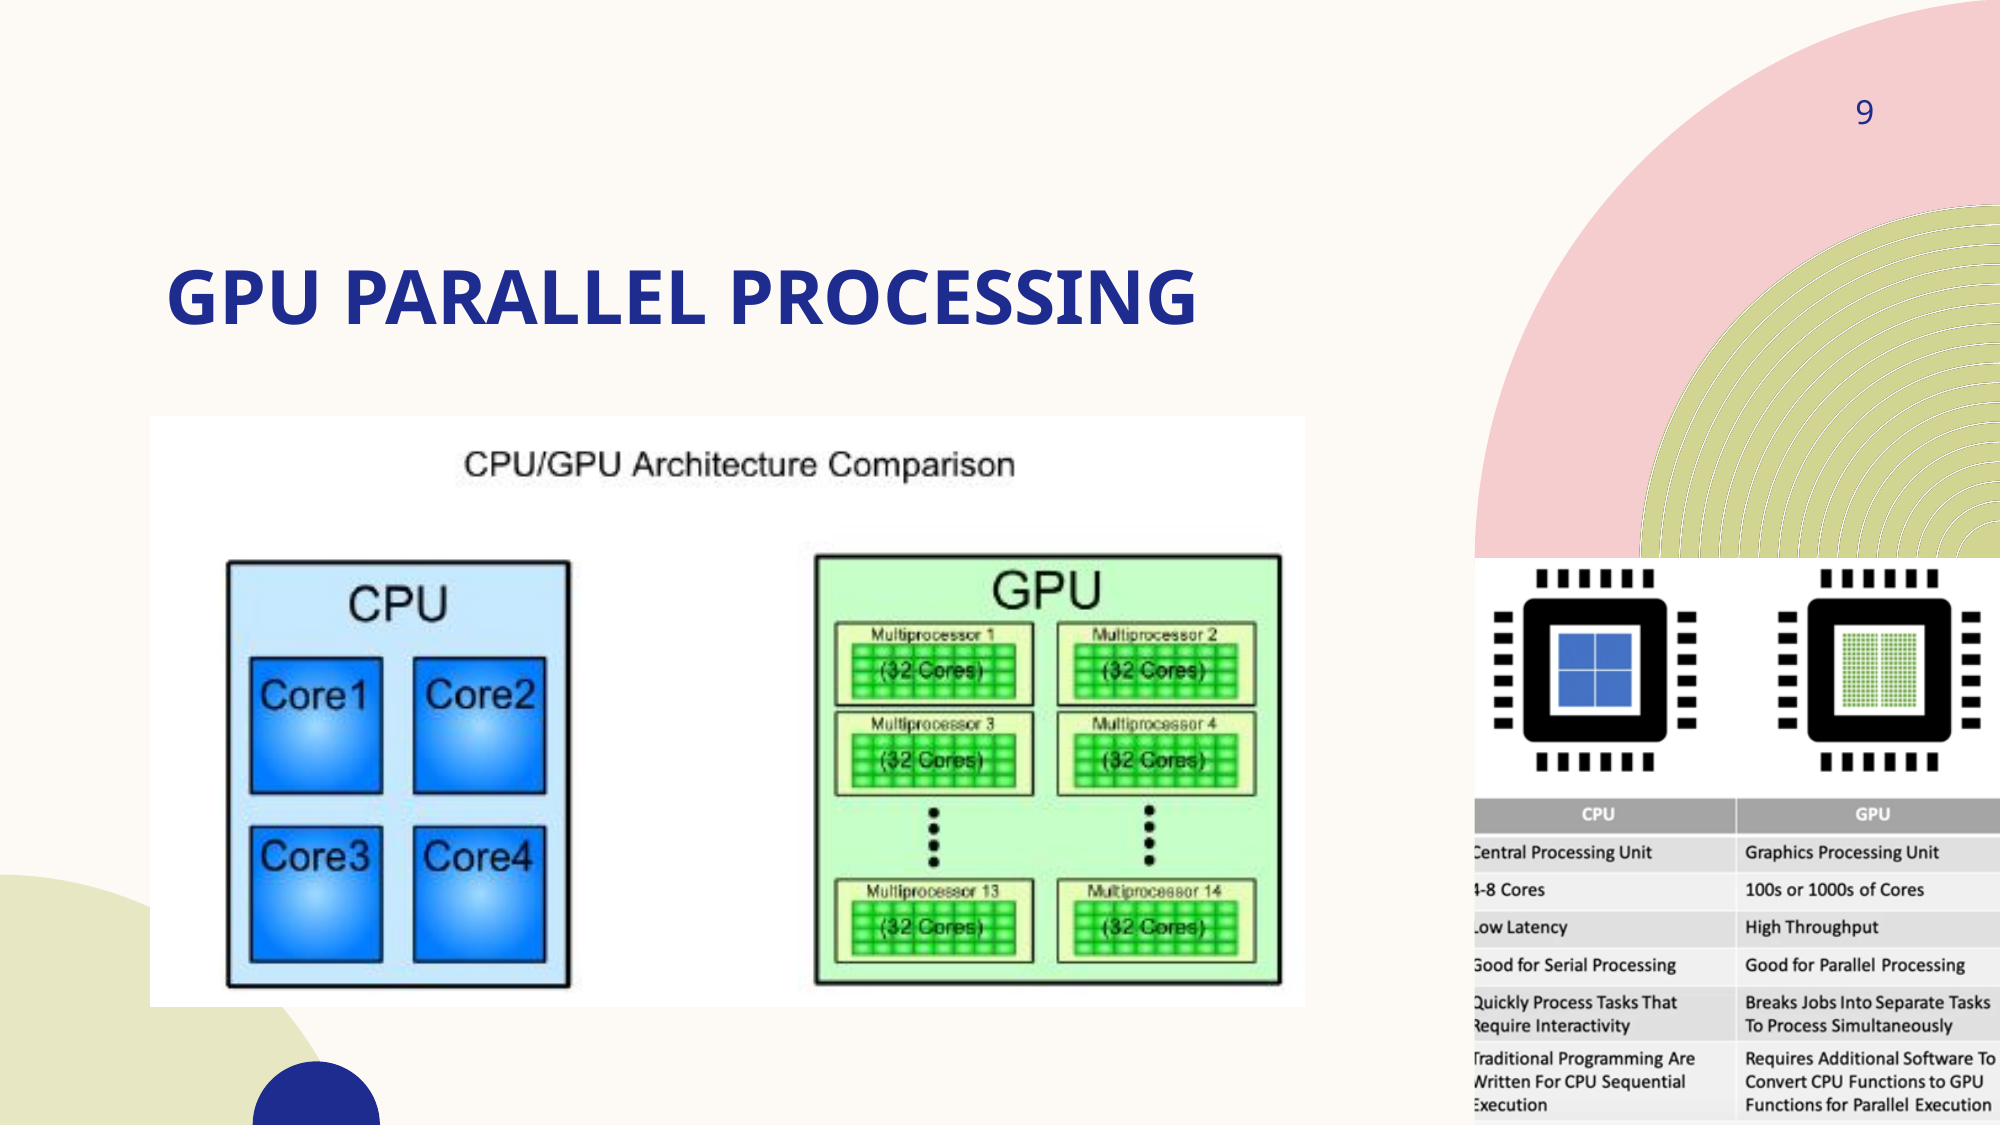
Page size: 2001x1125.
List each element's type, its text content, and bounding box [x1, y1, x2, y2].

slide_number 9 [1712, 75, 1875, 153]
picture [1474, 204, 2001, 1125]
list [149, 417, 1305, 1007]
title GPU parallel processing [150, 173, 1437, 340]
